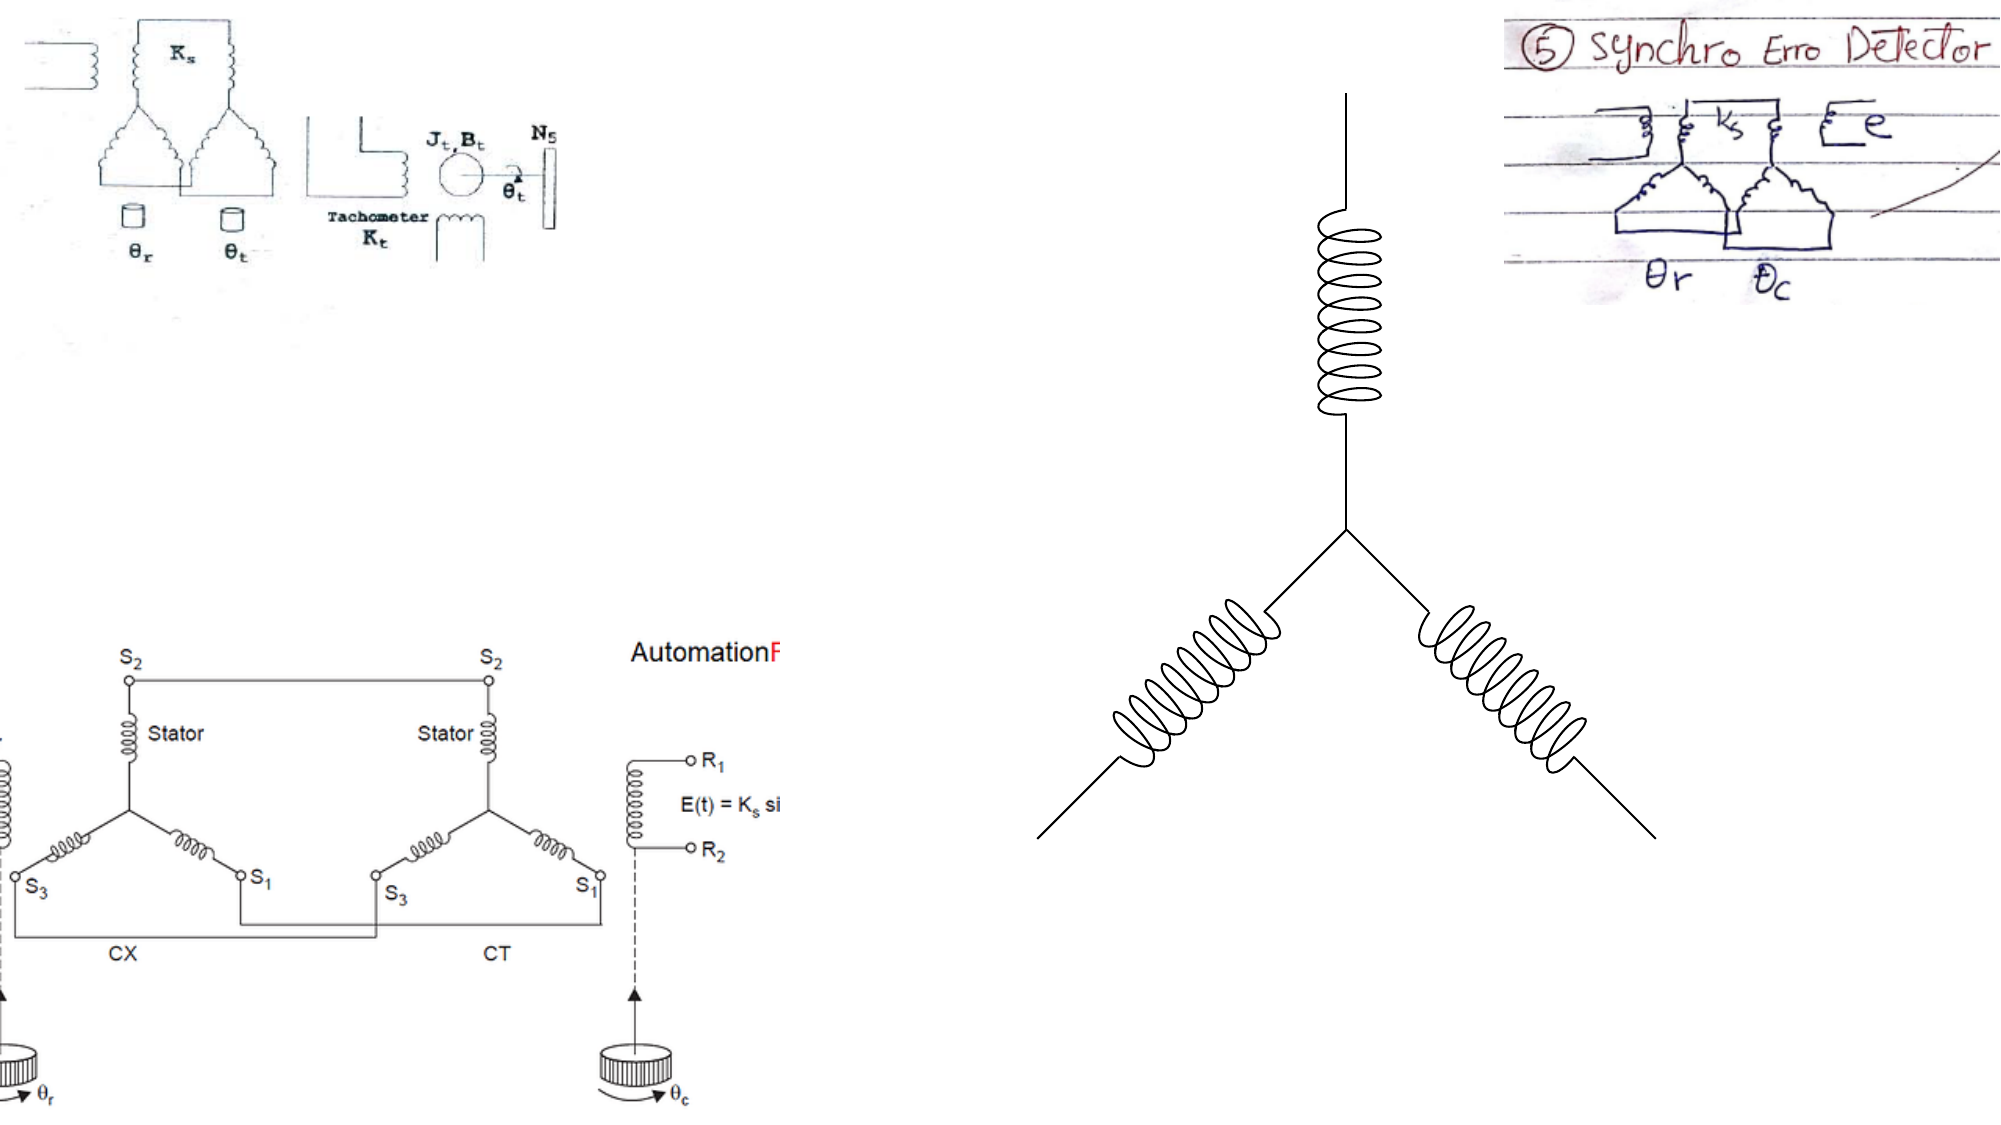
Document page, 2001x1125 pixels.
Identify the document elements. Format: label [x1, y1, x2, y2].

picture [1504, 0, 2000, 305]
text_box [1019, 92, 1616, 857]
picture [0, 0, 585, 360]
picture [0, 632, 780, 1125]
